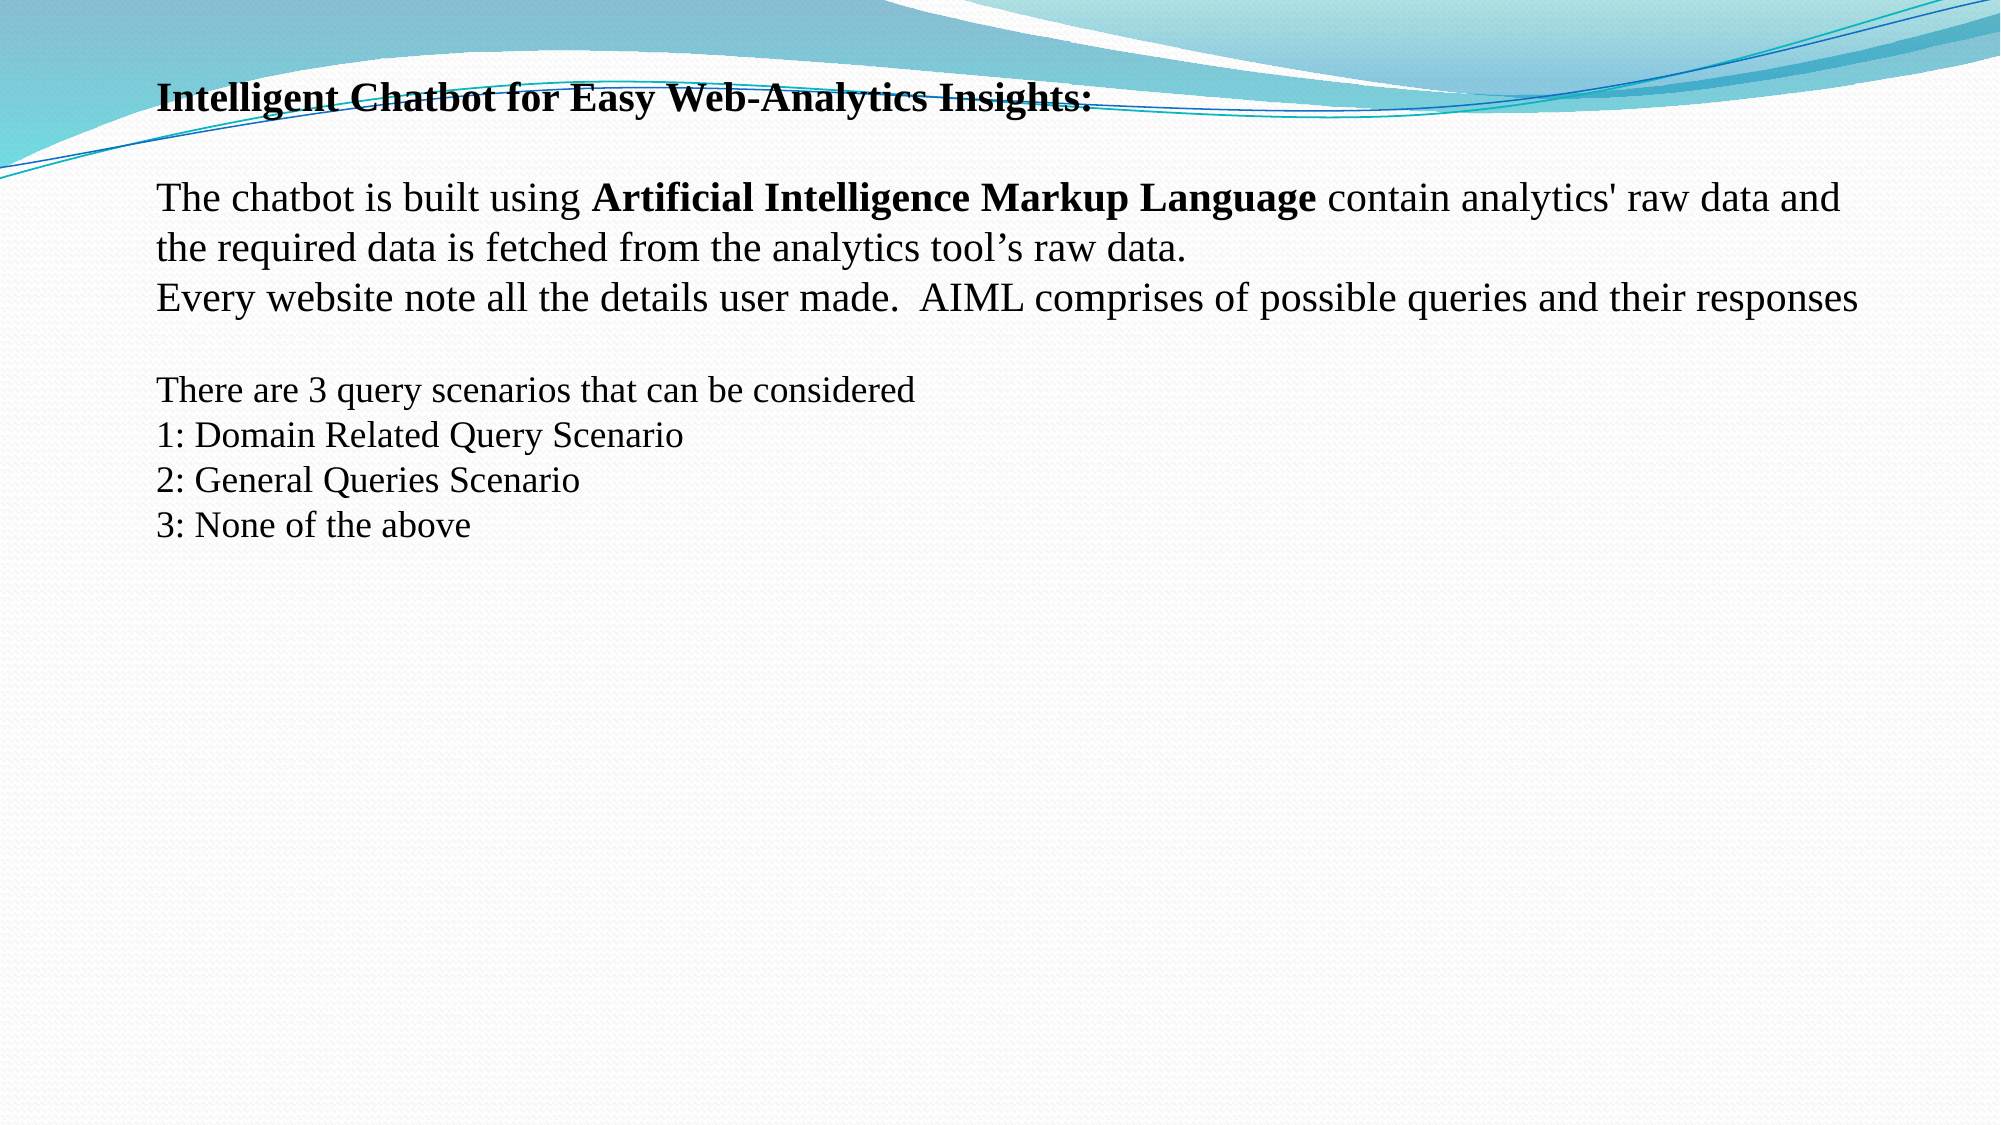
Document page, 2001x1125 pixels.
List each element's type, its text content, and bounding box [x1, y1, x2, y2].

text_box Intelligent Chatbot for Easy Web-Analytics Insights: The chatbot is built using Artificial Intelligence Markup Language contain analytics' raw data and the required data is fetched from the analytics tool’s raw data. Every website note all the details user made. AIML comprises of possible queries and their responses There are 3 query scenarios that can be considered 1: Domain Related Query Scenario 2: General Queries Scenario 3: None of the above [141, 62, 1910, 687]
